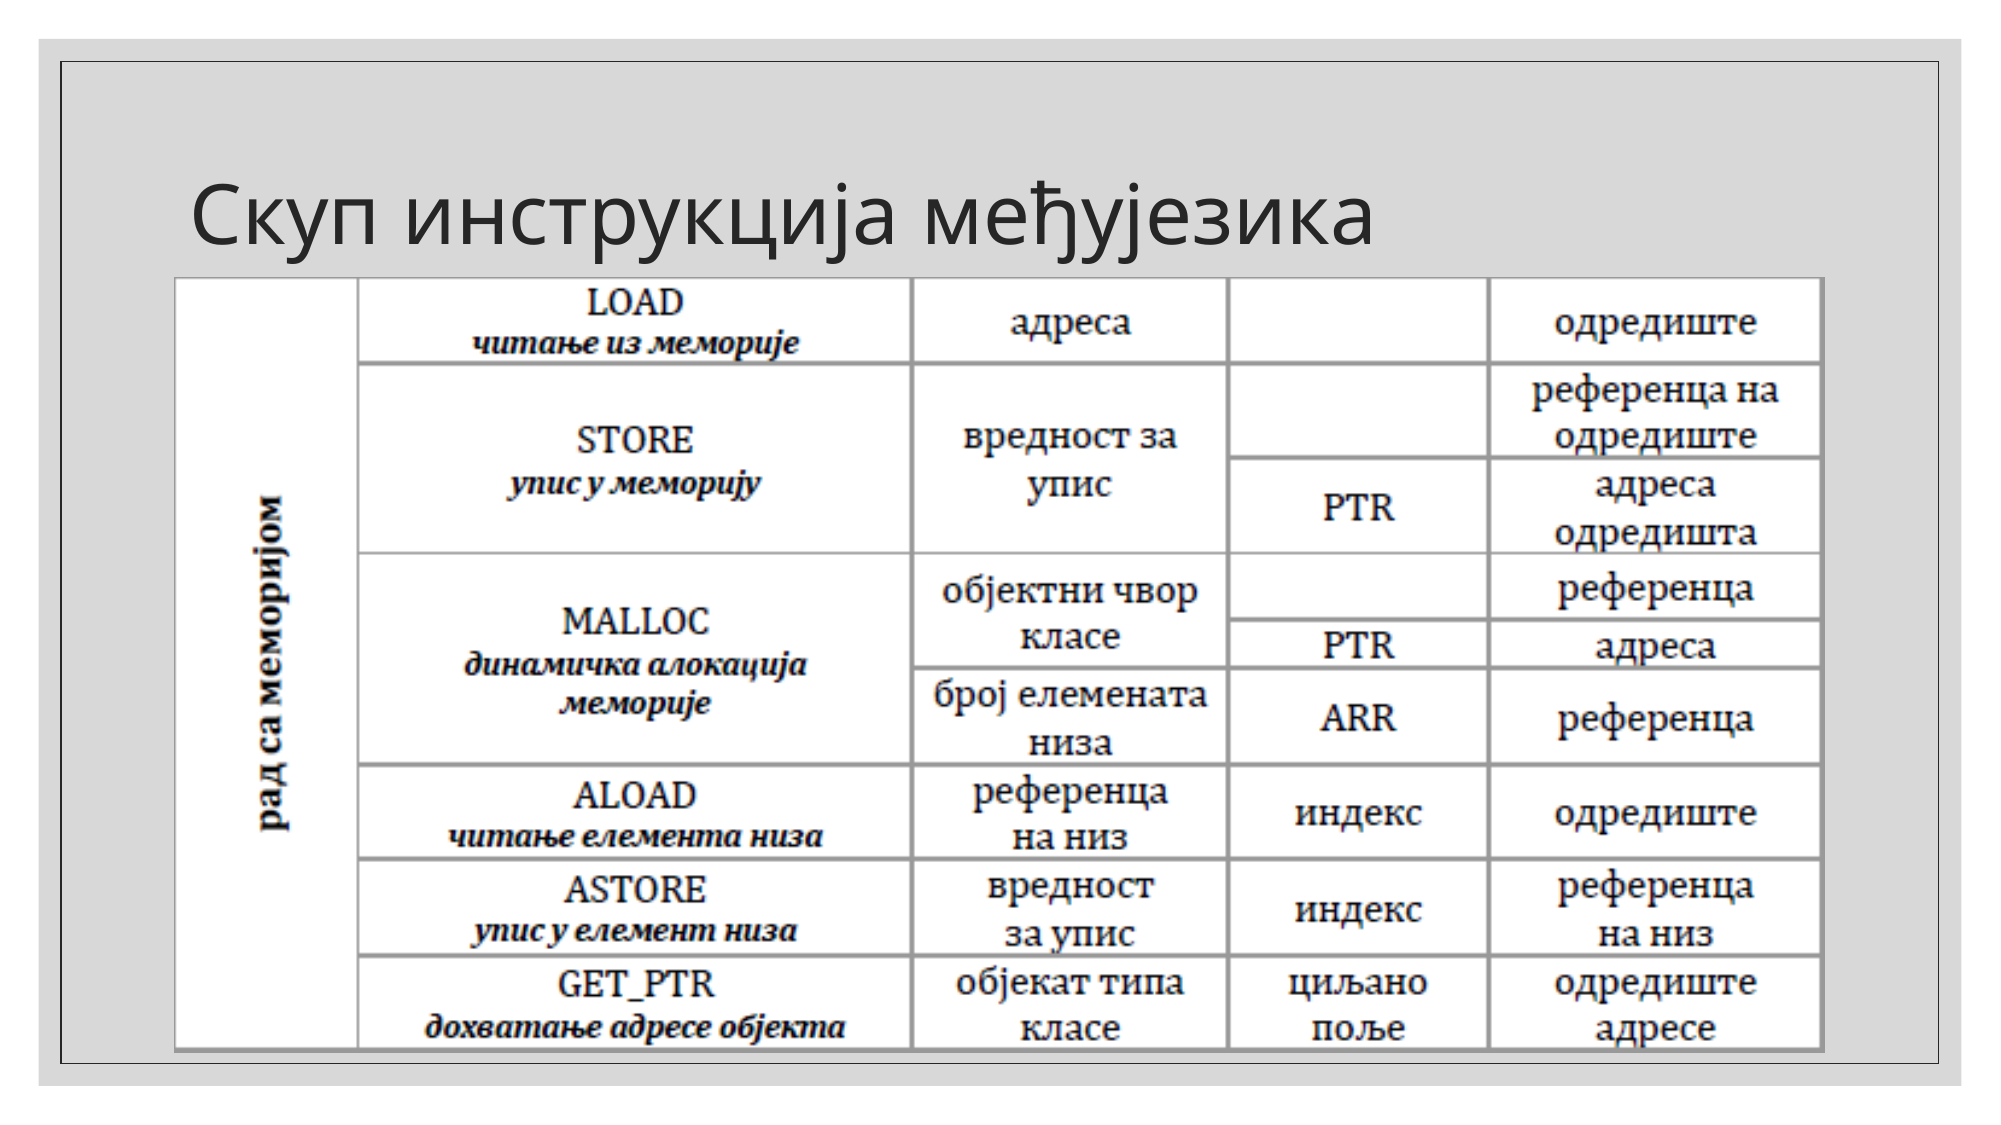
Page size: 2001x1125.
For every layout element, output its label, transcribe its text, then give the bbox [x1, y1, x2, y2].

title Скуп инструкција међујезика [174, 105, 1825, 274]
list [174, 277, 1825, 1053]
